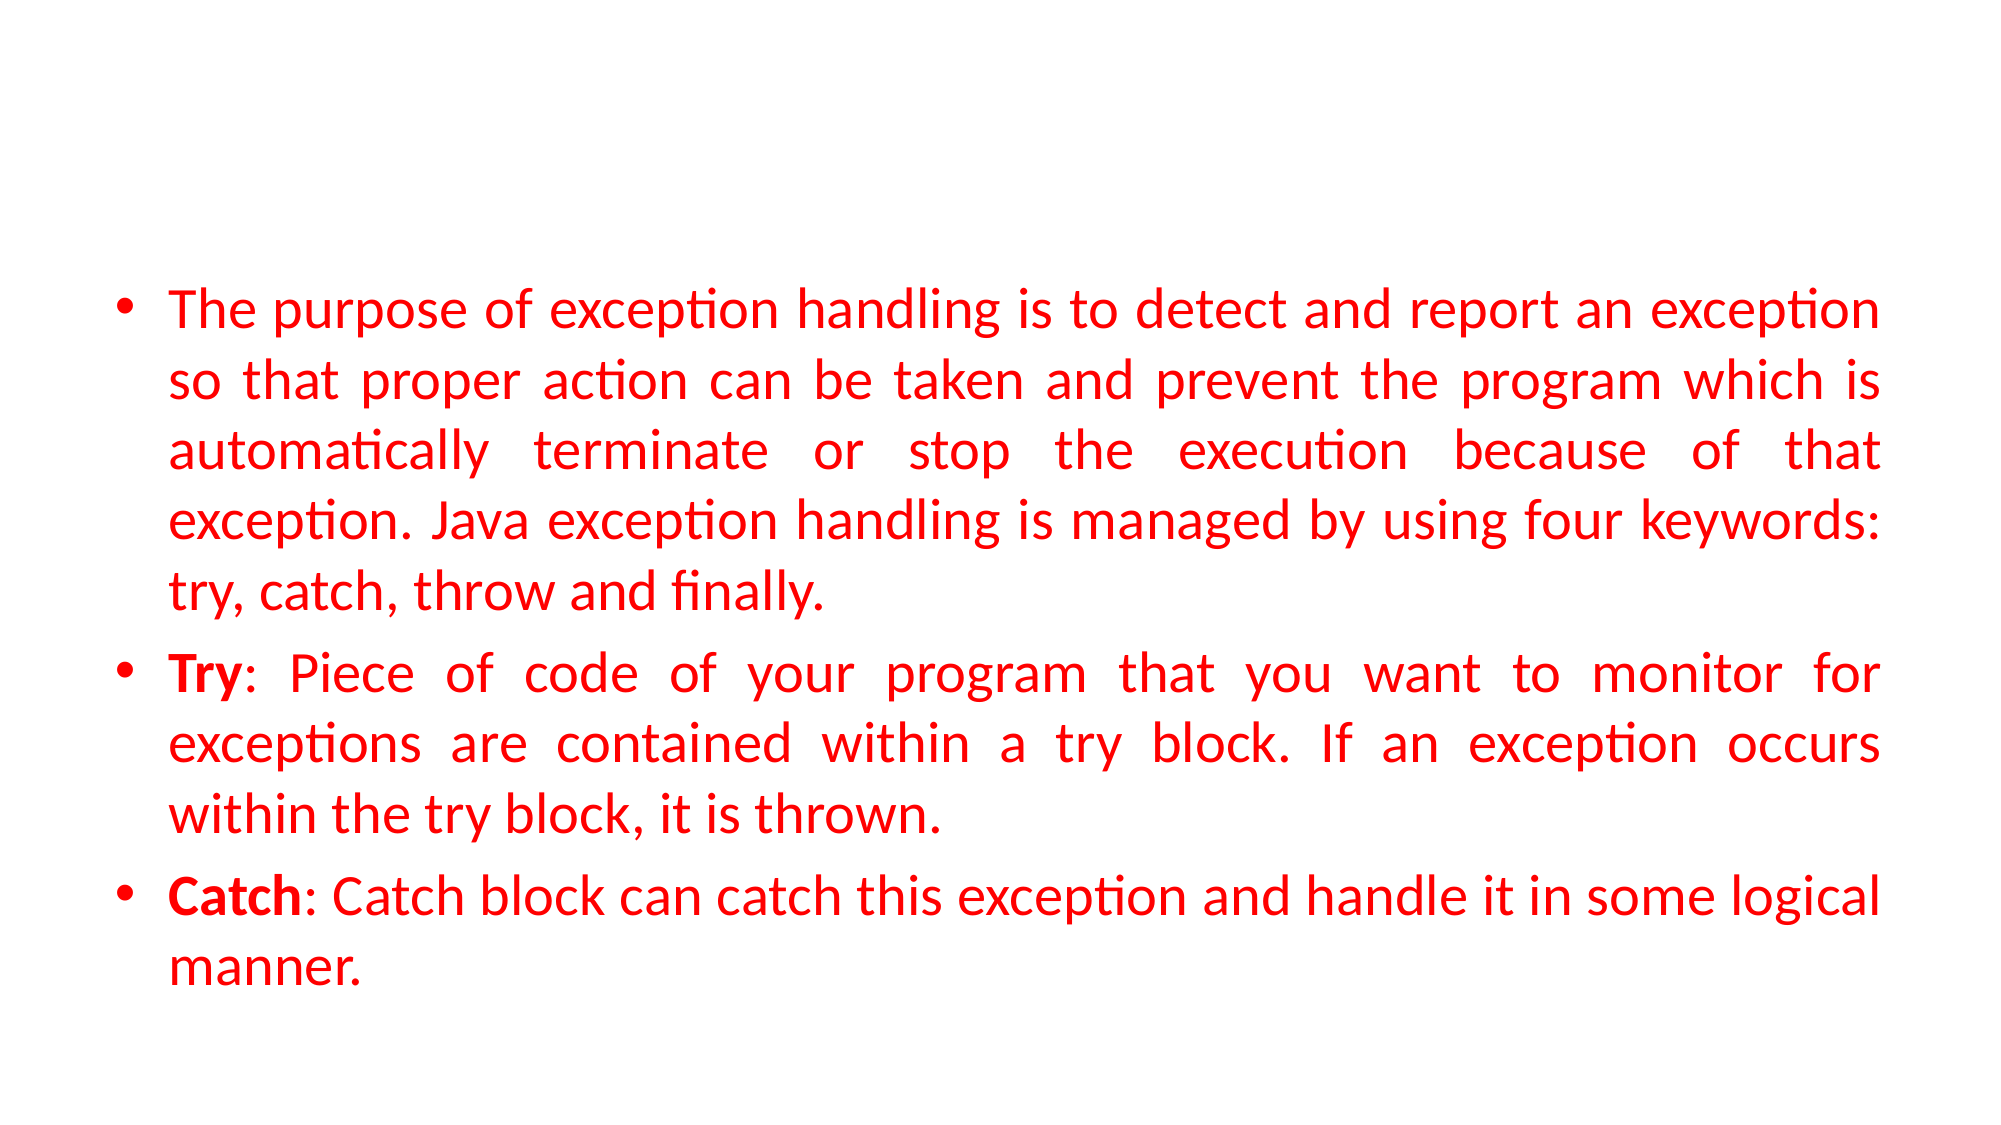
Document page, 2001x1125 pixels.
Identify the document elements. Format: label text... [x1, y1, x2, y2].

list The purpose of exception handling is to detect and report an exception so that proper action can be taken and prevent the program which is automatically terminate or stop the execution because of that exception. Java exception handling is managed by using four keywords: try, catch, throw and finally. Try: Piece of code of your program that you want to monitor for exceptions are contained within a try block. If an exception occurs within the try block, it is thrown. Catch: Catch block can catch this exception and handle it in some logical manner. [99, 262, 1900, 1005]
